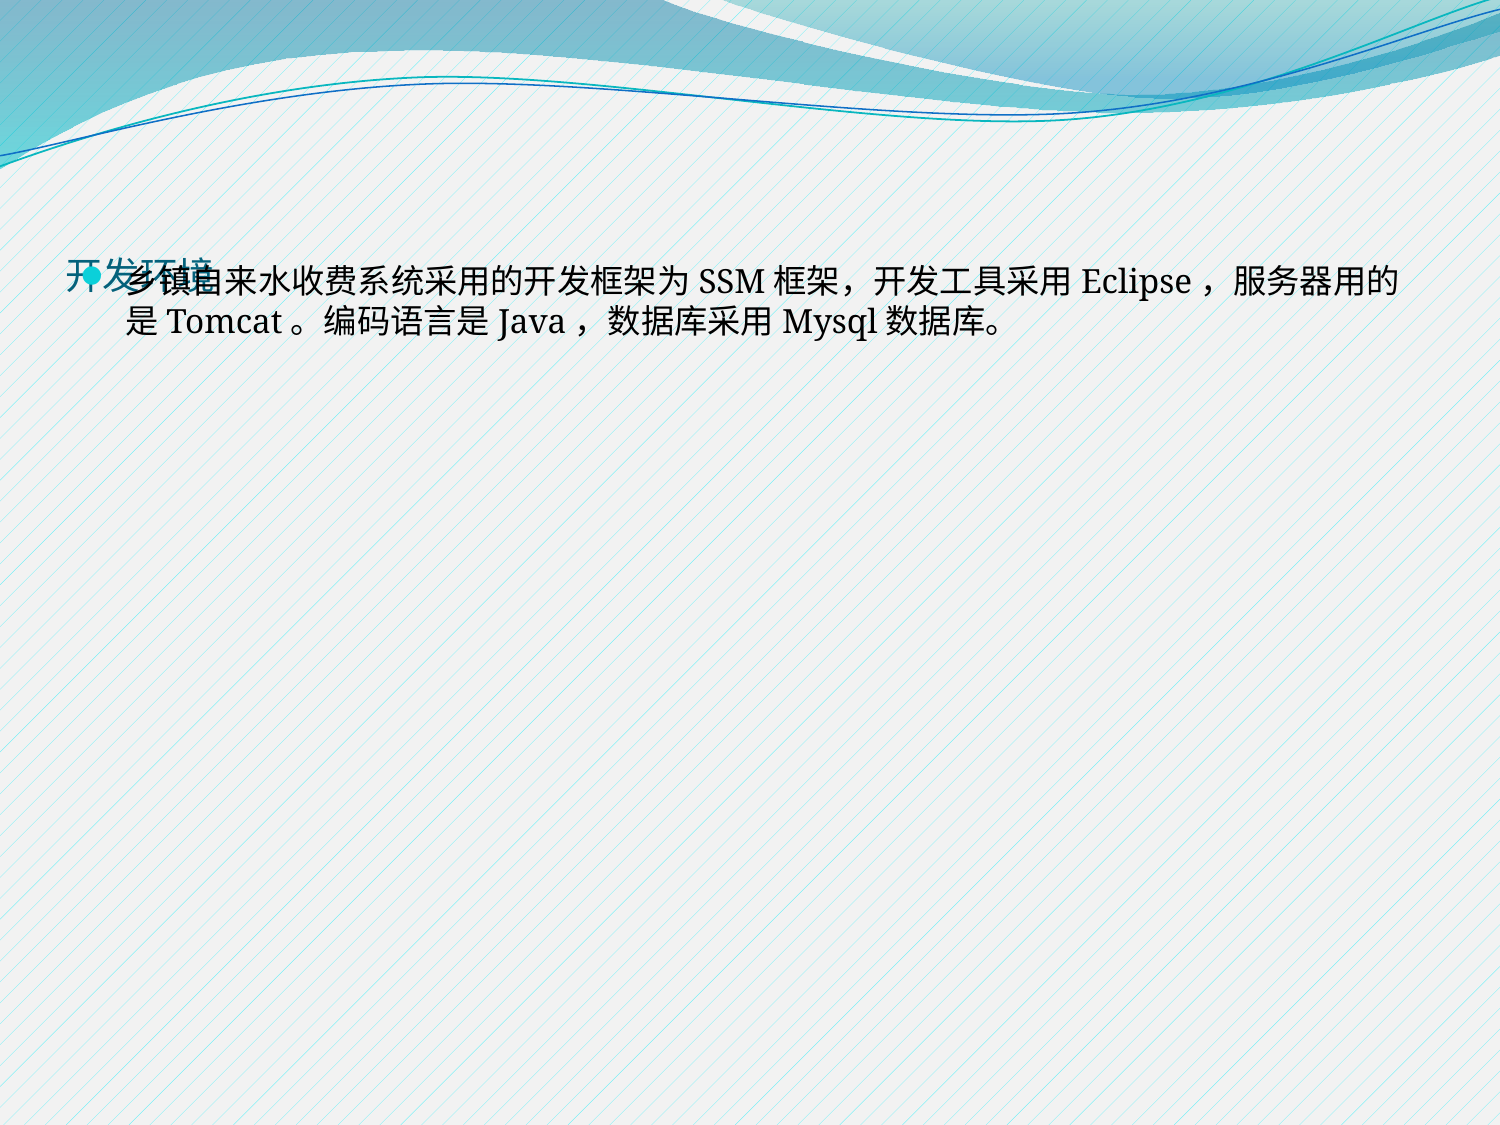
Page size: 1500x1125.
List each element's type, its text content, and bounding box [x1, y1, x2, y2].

list 乡镇自来水收费系统采用的开发框架为SSM框架，开发工具采用Eclipse，服务器用的是Tomcat。编码语言是Java，数据库采用Mysql数据库。 [65, 252, 1416, 973]
title 开发环境 [65, 154, 1416, 252]
